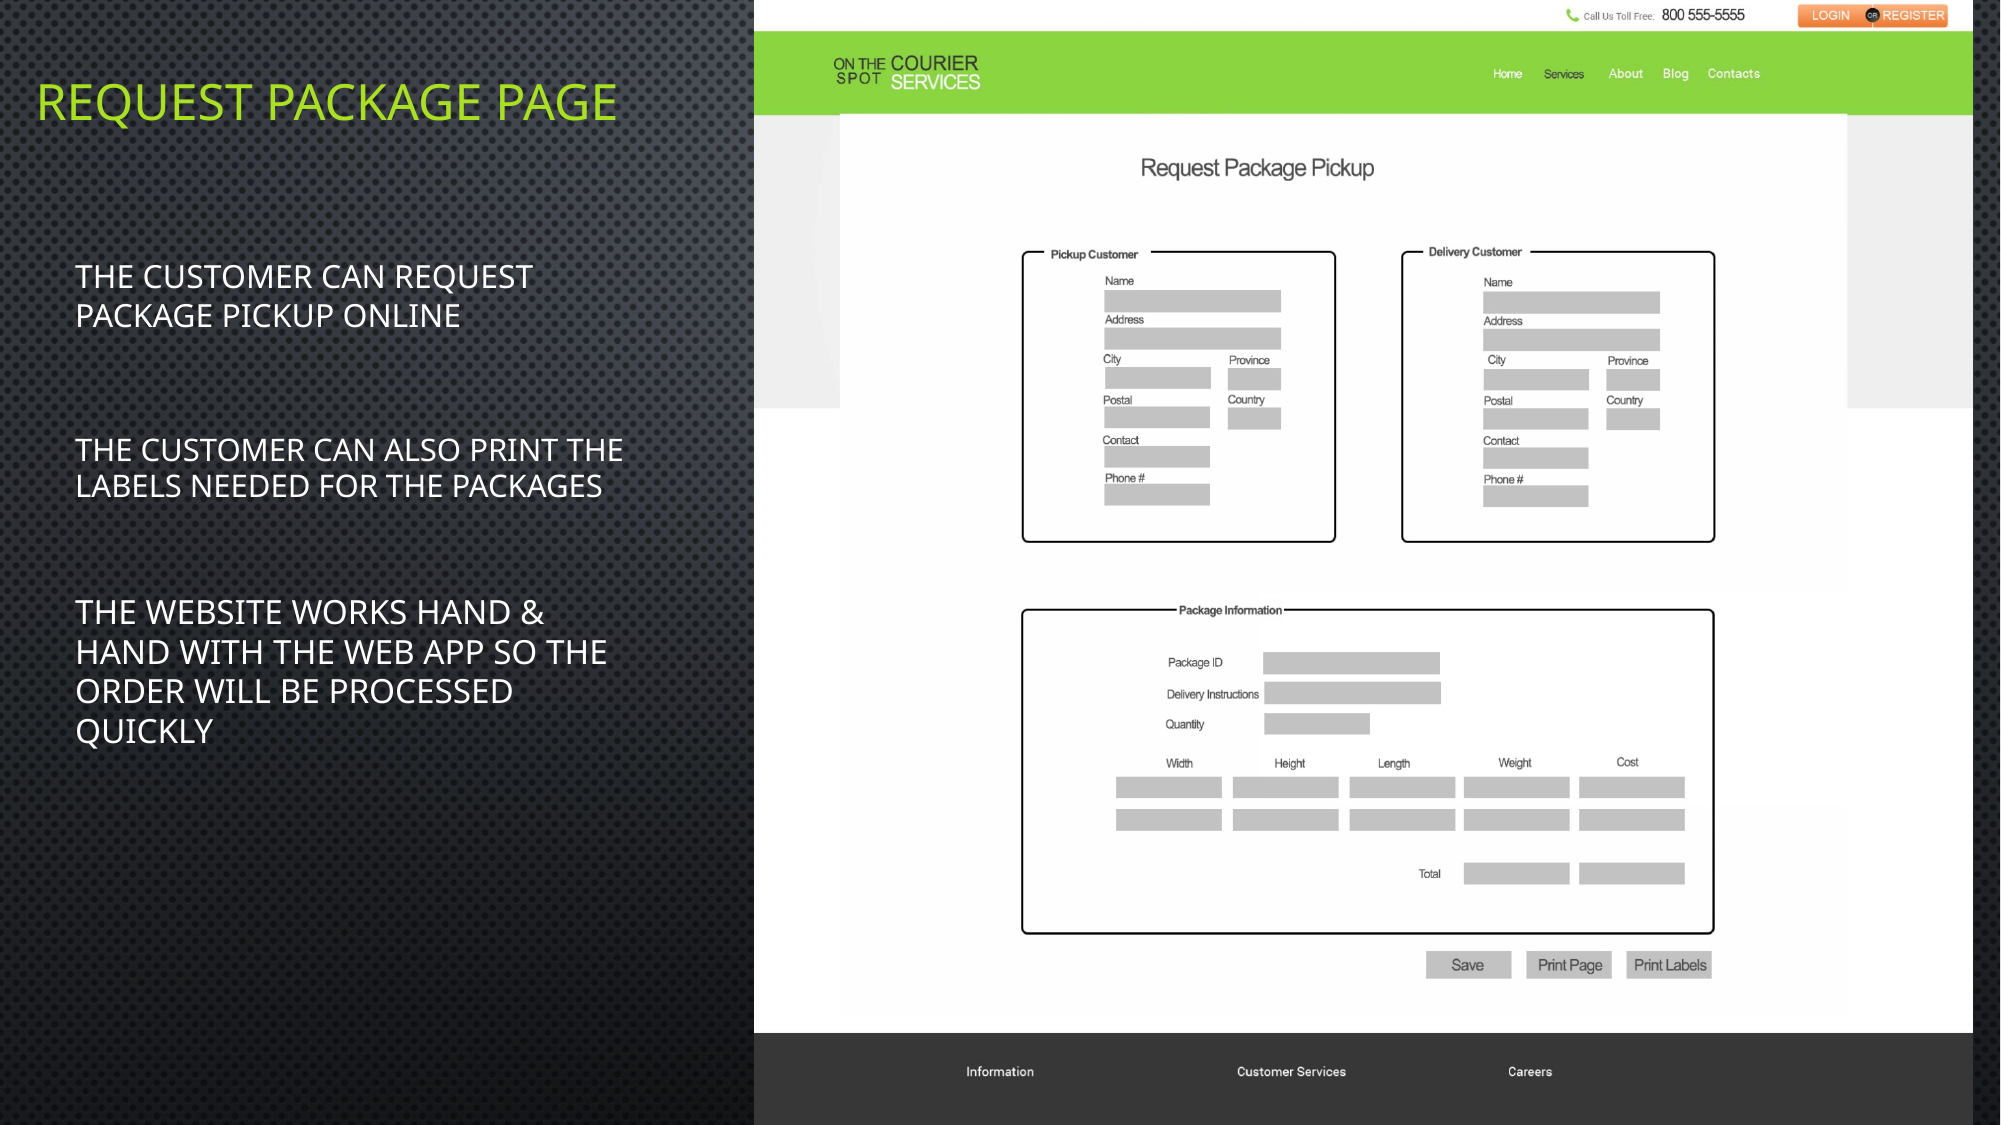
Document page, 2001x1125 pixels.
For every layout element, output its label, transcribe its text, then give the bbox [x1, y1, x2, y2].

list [753, 0, 1974, 1125]
text_box The customer can request package pickup online [60, 249, 643, 342]
text_box The customer can also print the labels needed for the packages [60, 421, 643, 513]
title Request Package Page [20, 0, 728, 138]
text_box The website works hand & hand with the web app so the order will be processed quickly [60, 624, 643, 717]
